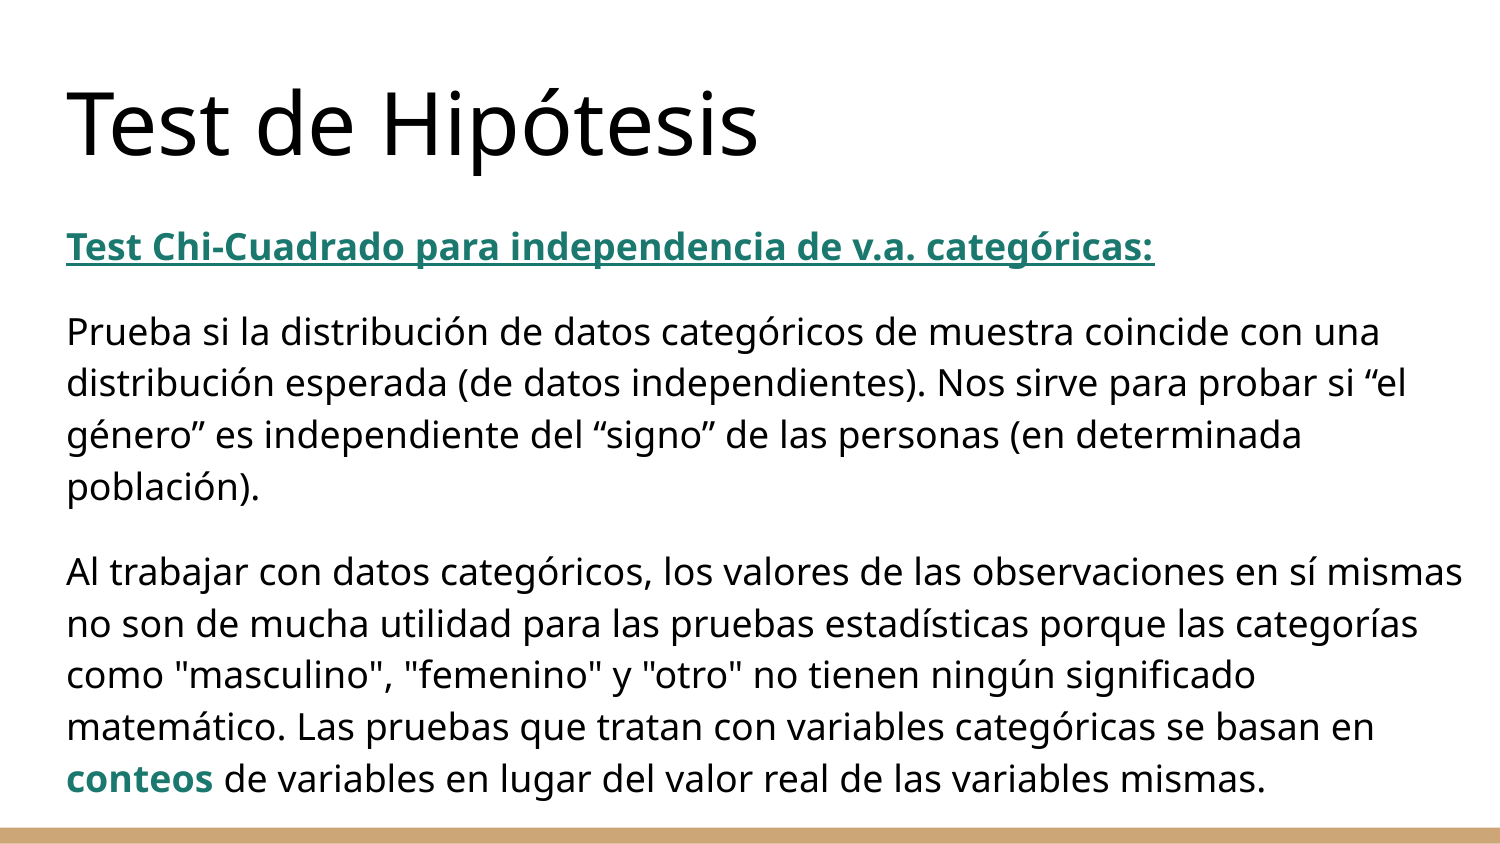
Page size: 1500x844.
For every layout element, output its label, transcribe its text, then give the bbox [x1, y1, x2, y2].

title Test de Hipótesis [51, 51, 1449, 189]
list Test Chi-Cuadrado para independencia de v.a. categóricas: Prueba si la distribución de datos categóricos de muestra coincide con una distribución esperada (de datos independientes). Nos sirve para probar si “el género” es independiente del “signo” de las personas (en determinada población). Al trabajar con datos categóricos, los valores de las observaciones en sí mismas no son de mucha utilidad para las pruebas estadísticas porque las categorías como "masculino", "femenino" y "otro" no tienen ningún significado matemático. Las pruebas que tratan con variables categóricas se basan en conteos de variables en lugar del valor real de las variables mismas. [51, 200, 1481, 752]
